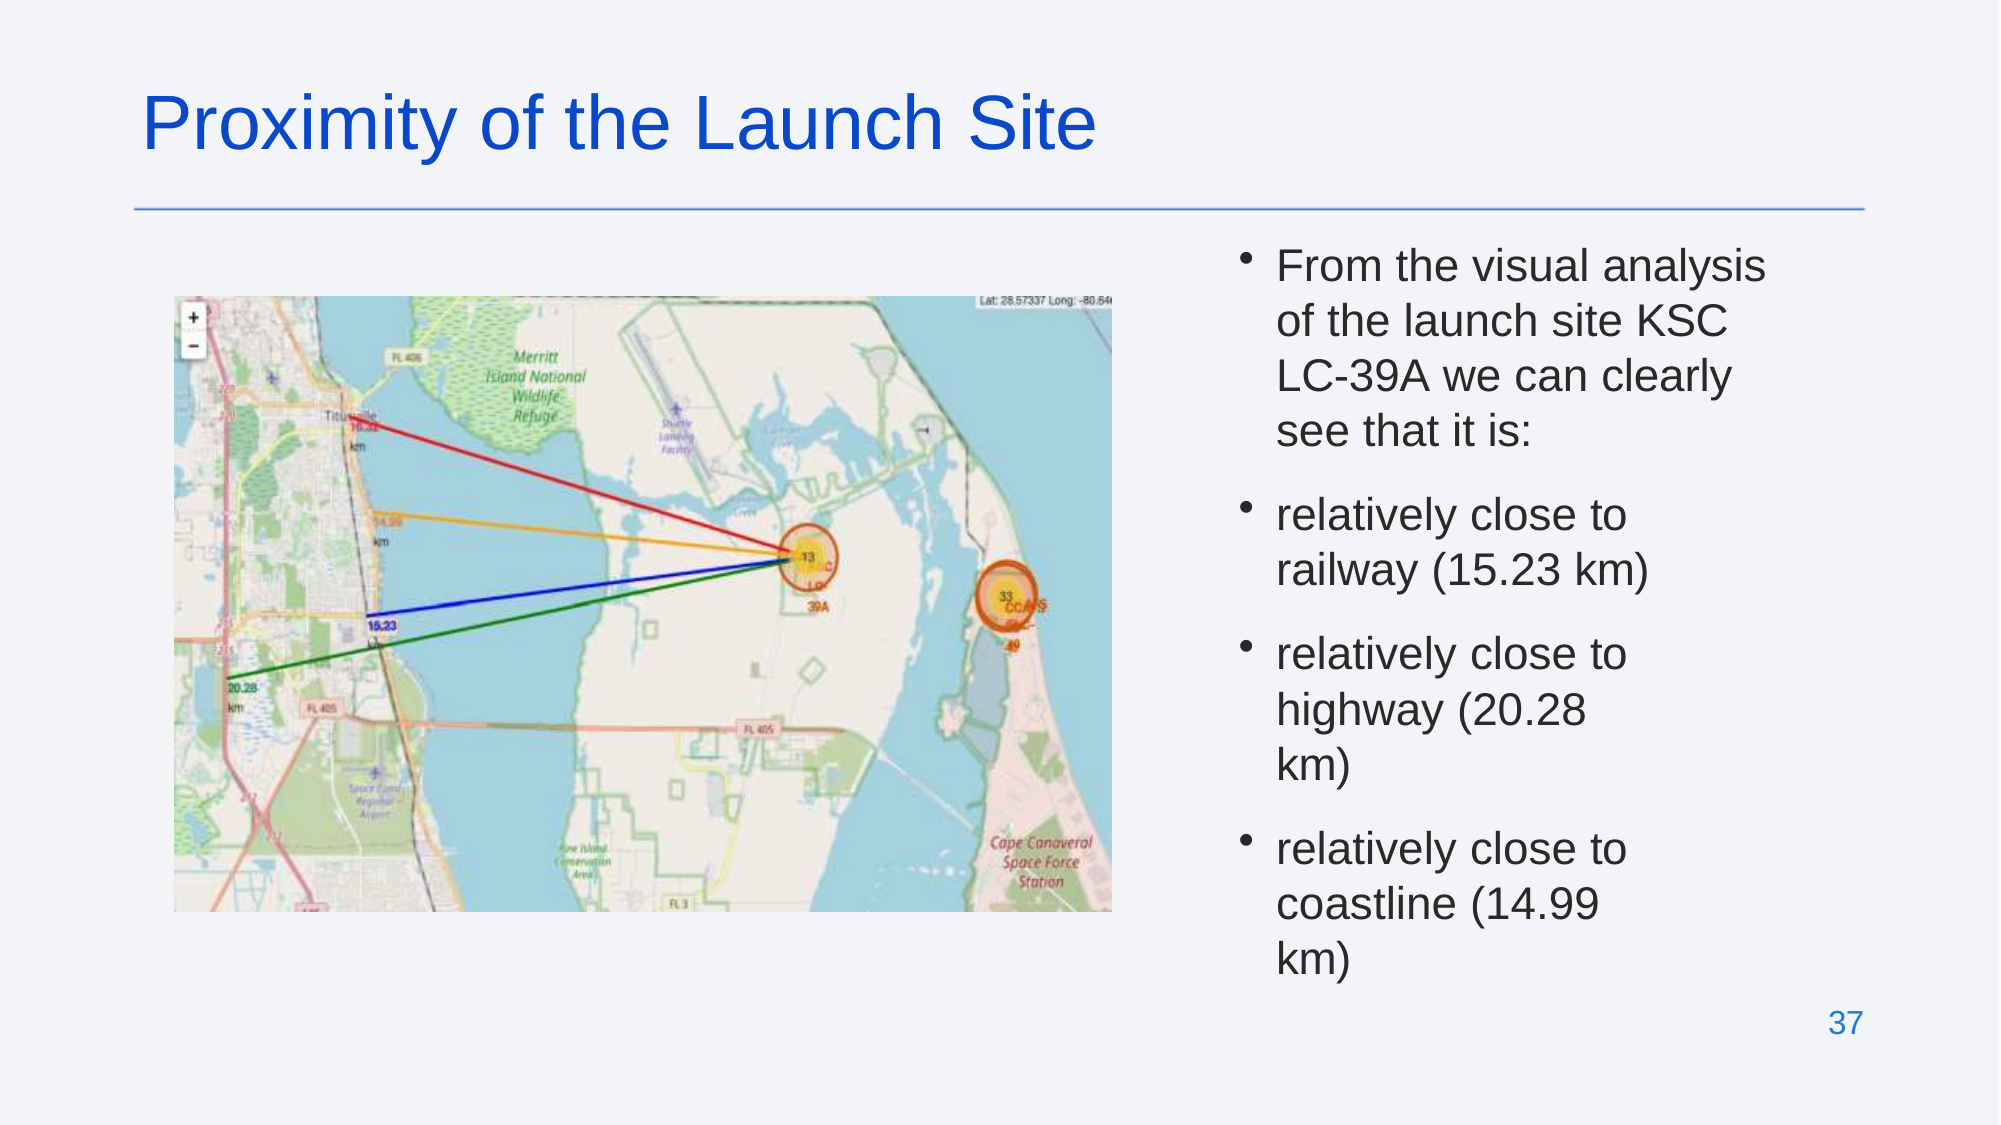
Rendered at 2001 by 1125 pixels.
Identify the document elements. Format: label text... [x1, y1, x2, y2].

text_box From the visual analysis of the launch site KSC LC-39A we can clearly see that it is: relatively close to railway (15.23 km) relatively close to highway (20.28 km) relatively close to coastline (14.99 km) [1236, 261, 1770, 984]
picture [0, 0, 2000, 1125]
title Proximity of the Launch Site [139, 70, 1821, 261]
slide_number 37 [1821, 1001, 1874, 1125]
